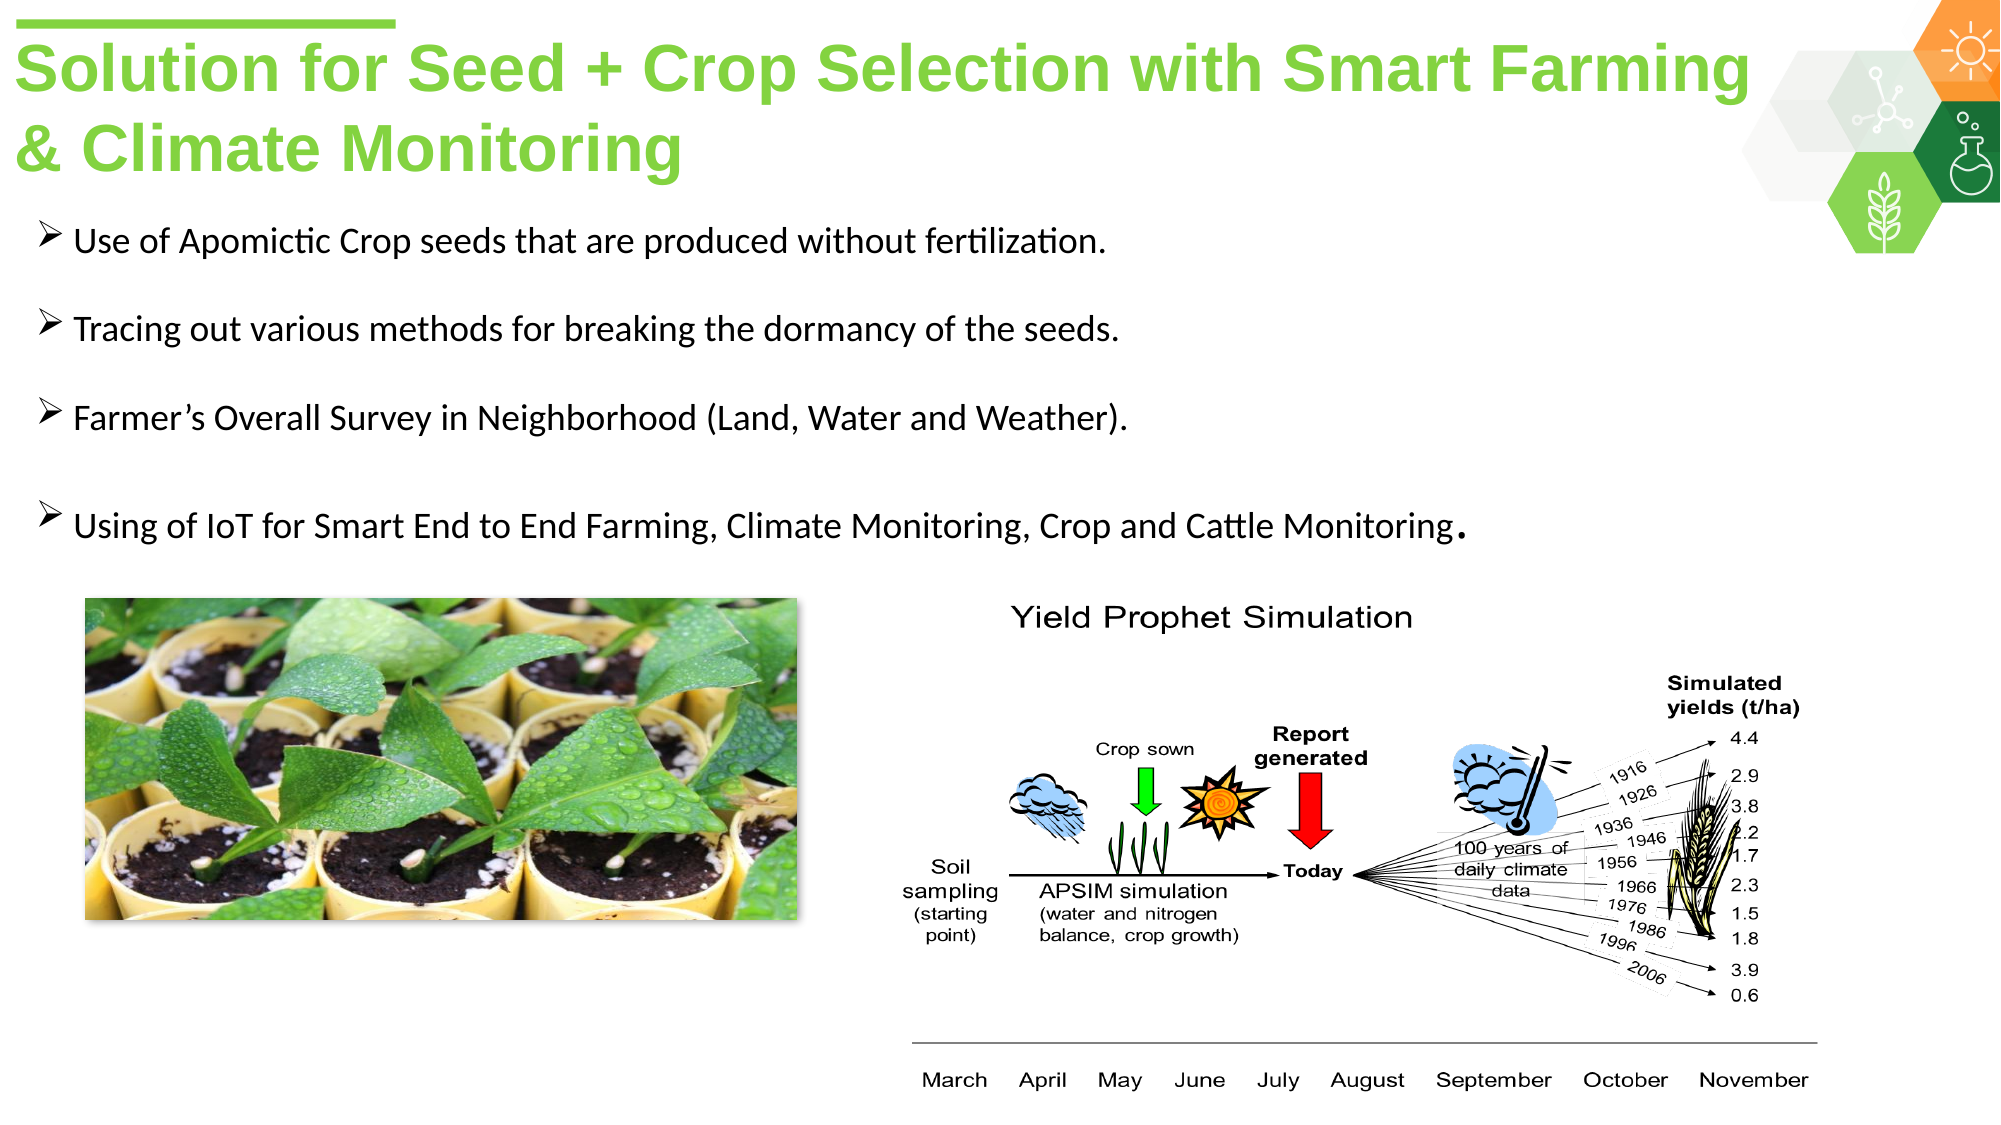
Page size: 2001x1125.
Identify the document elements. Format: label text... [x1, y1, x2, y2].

picture [877, 557, 1823, 1104]
picture [1741, 0, 2000, 256]
text_box Solution for Seed + Crop Selection with Smart Farming & Climate Monitoring [0, 17, 1741, 193]
list Use of Apomictic Crop seeds that are produced without fertilization. Tracing out various methods for breaking the dormancy of the seeds. Farmer’s Overall Survey in Neighborhood (Land, Water and Weather). Using of IoT for Smart End to End Farming, Climate Monitoring, Crop and Cattle Monitoring. [20, 193, 1979, 900]
text_box [15, 18, 397, 30]
picture [85, 598, 797, 920]
